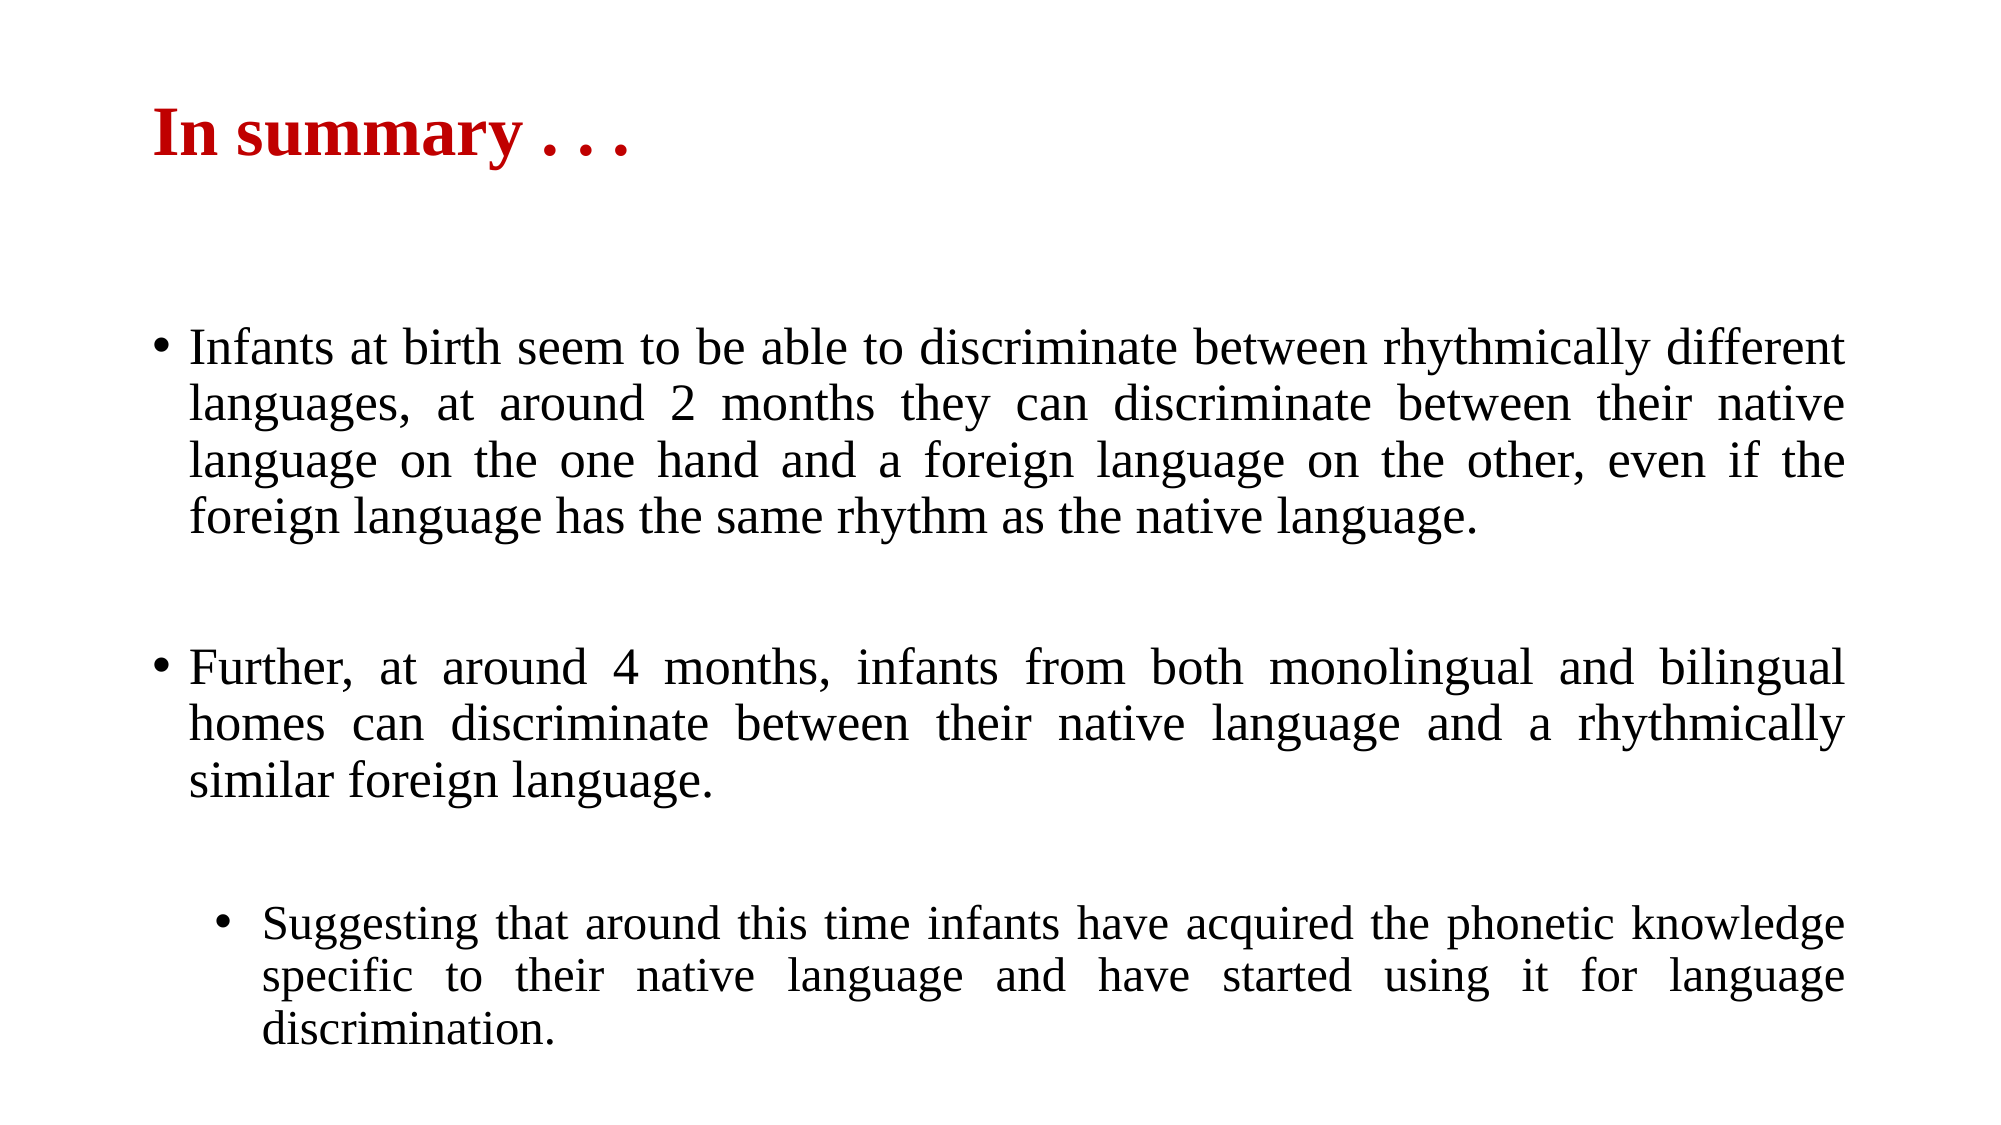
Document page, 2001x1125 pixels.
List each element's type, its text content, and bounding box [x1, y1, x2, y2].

list Infants at birth seem to be able to discriminate between rhythmically different languages, at around 2 months they can discriminate between their native language on the one hand and a foreign language on the other, even if the foreign language has the same rhythm as the native language. Further, at around 4 months, infants from both monolingual and bilingual homes can discriminate between their native language and a rhythmically similar foreign language. Suggesting that around this time infants have acquired the phonetic knowledge specific to their native language and have started using it for language discrimination. [137, 229, 1863, 1066]
title In summary . . . [137, 59, 1863, 206]
